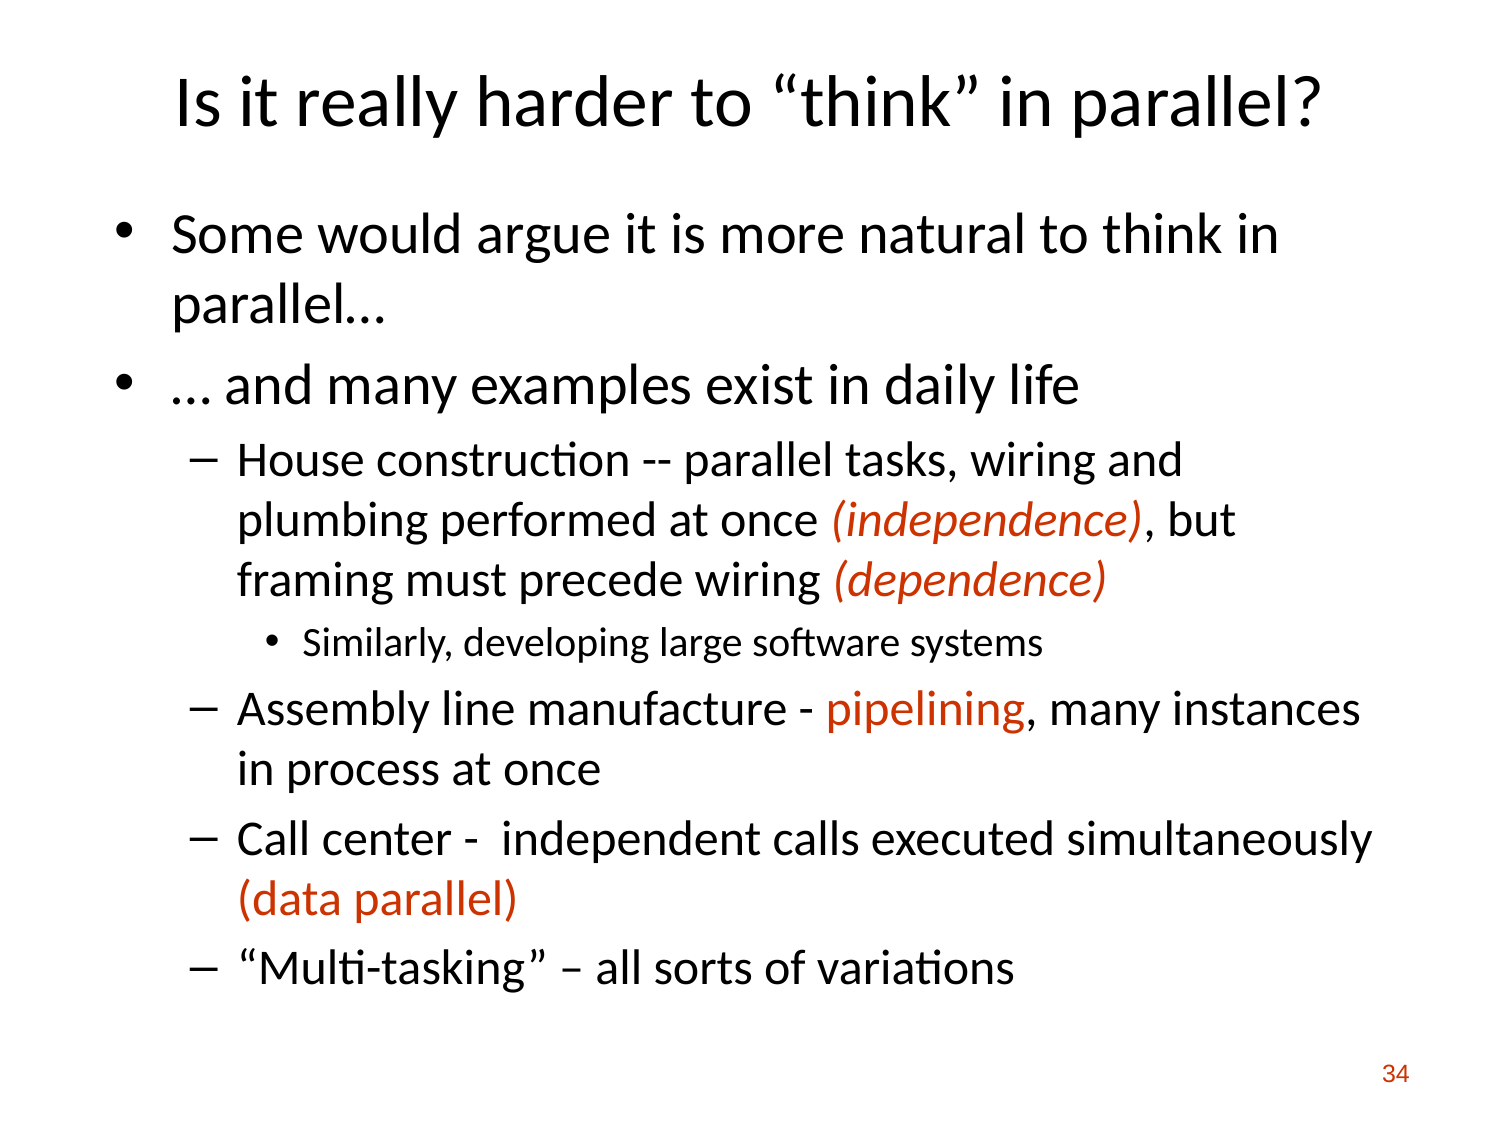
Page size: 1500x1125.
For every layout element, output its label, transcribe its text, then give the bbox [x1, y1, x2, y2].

title Is it really harder to “think” in parallel? [74, 44, 1426, 151]
list Some would argue it is more natural to think in parallel… … and many examples exist in daily life House construction -- parallel tasks, wiring and plumbing performed at once (independence), but framing must precede wiring (dependence) Similarly, developing large software systems Assembly line manufacture - pipelining, many instances in process at once Call center - independent calls executed simultaneously (data parallel) “Multi-tasking” – all sorts of variations [99, 187, 1401, 1063]
slide_number 34 [1074, 1042, 1425, 1103]
